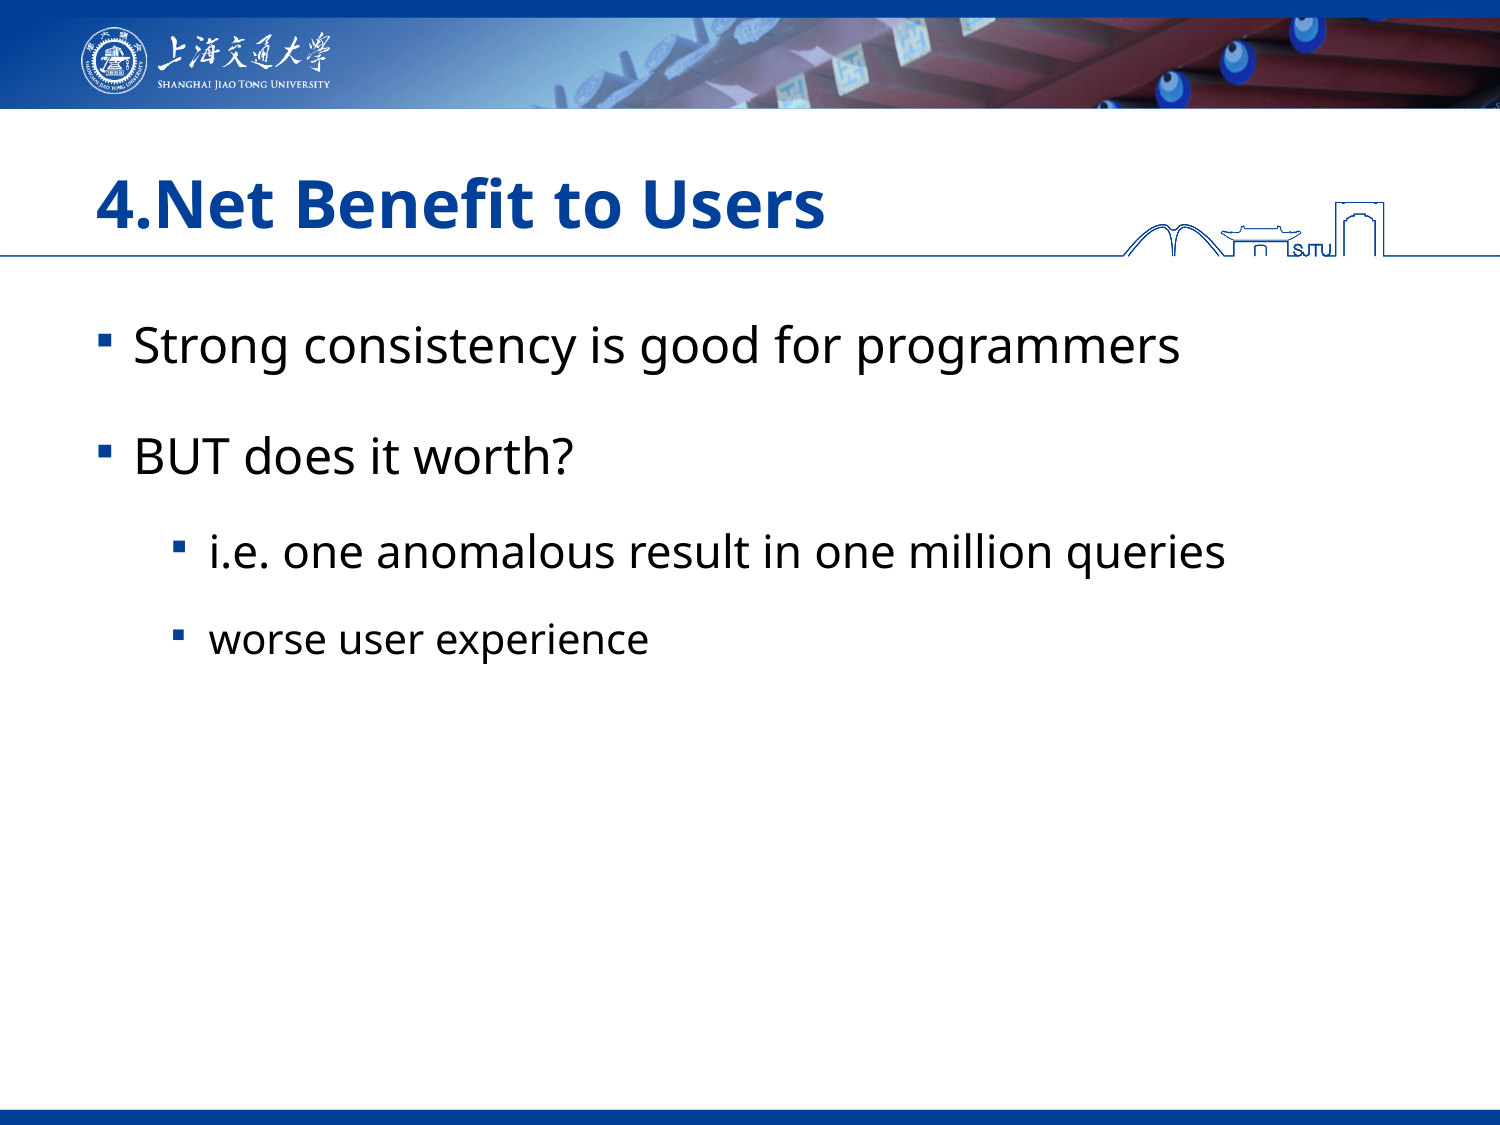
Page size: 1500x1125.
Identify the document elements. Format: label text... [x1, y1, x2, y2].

picture [0, 18, 1500, 109]
title 4.Net Benefit to Users [81, 159, 1455, 254]
list Strong consistency is good for programmers BUT does it worth? i.e. one anomalous result in one million queries worse user experience [81, 276, 1407, 1084]
